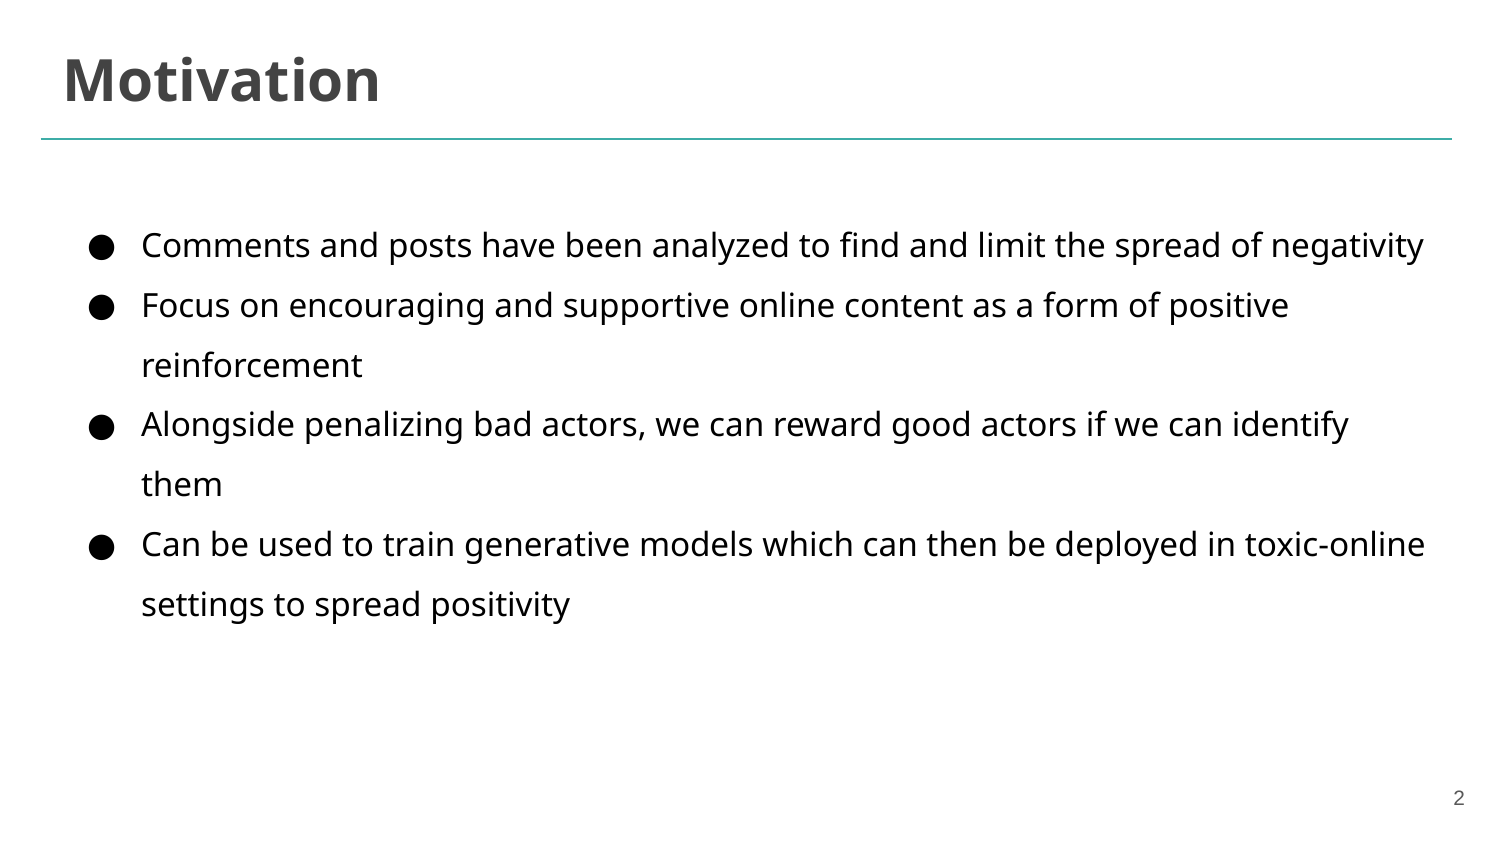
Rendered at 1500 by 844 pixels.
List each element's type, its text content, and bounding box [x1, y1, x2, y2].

slide_number ‹#› [1389, 764, 1480, 830]
list Comments and posts have been analyzed to find and limit the spread of negativity Focus on encouraging and supportive online content as a form of positive reinforcement Alongside penalizing bad actors, we can reward good actors if we can identify them Can be used to train generative models which can then be deployed in toxic-online settings to spread positivity [51, 189, 1449, 750]
title Motivation [47, 27, 1446, 122]
